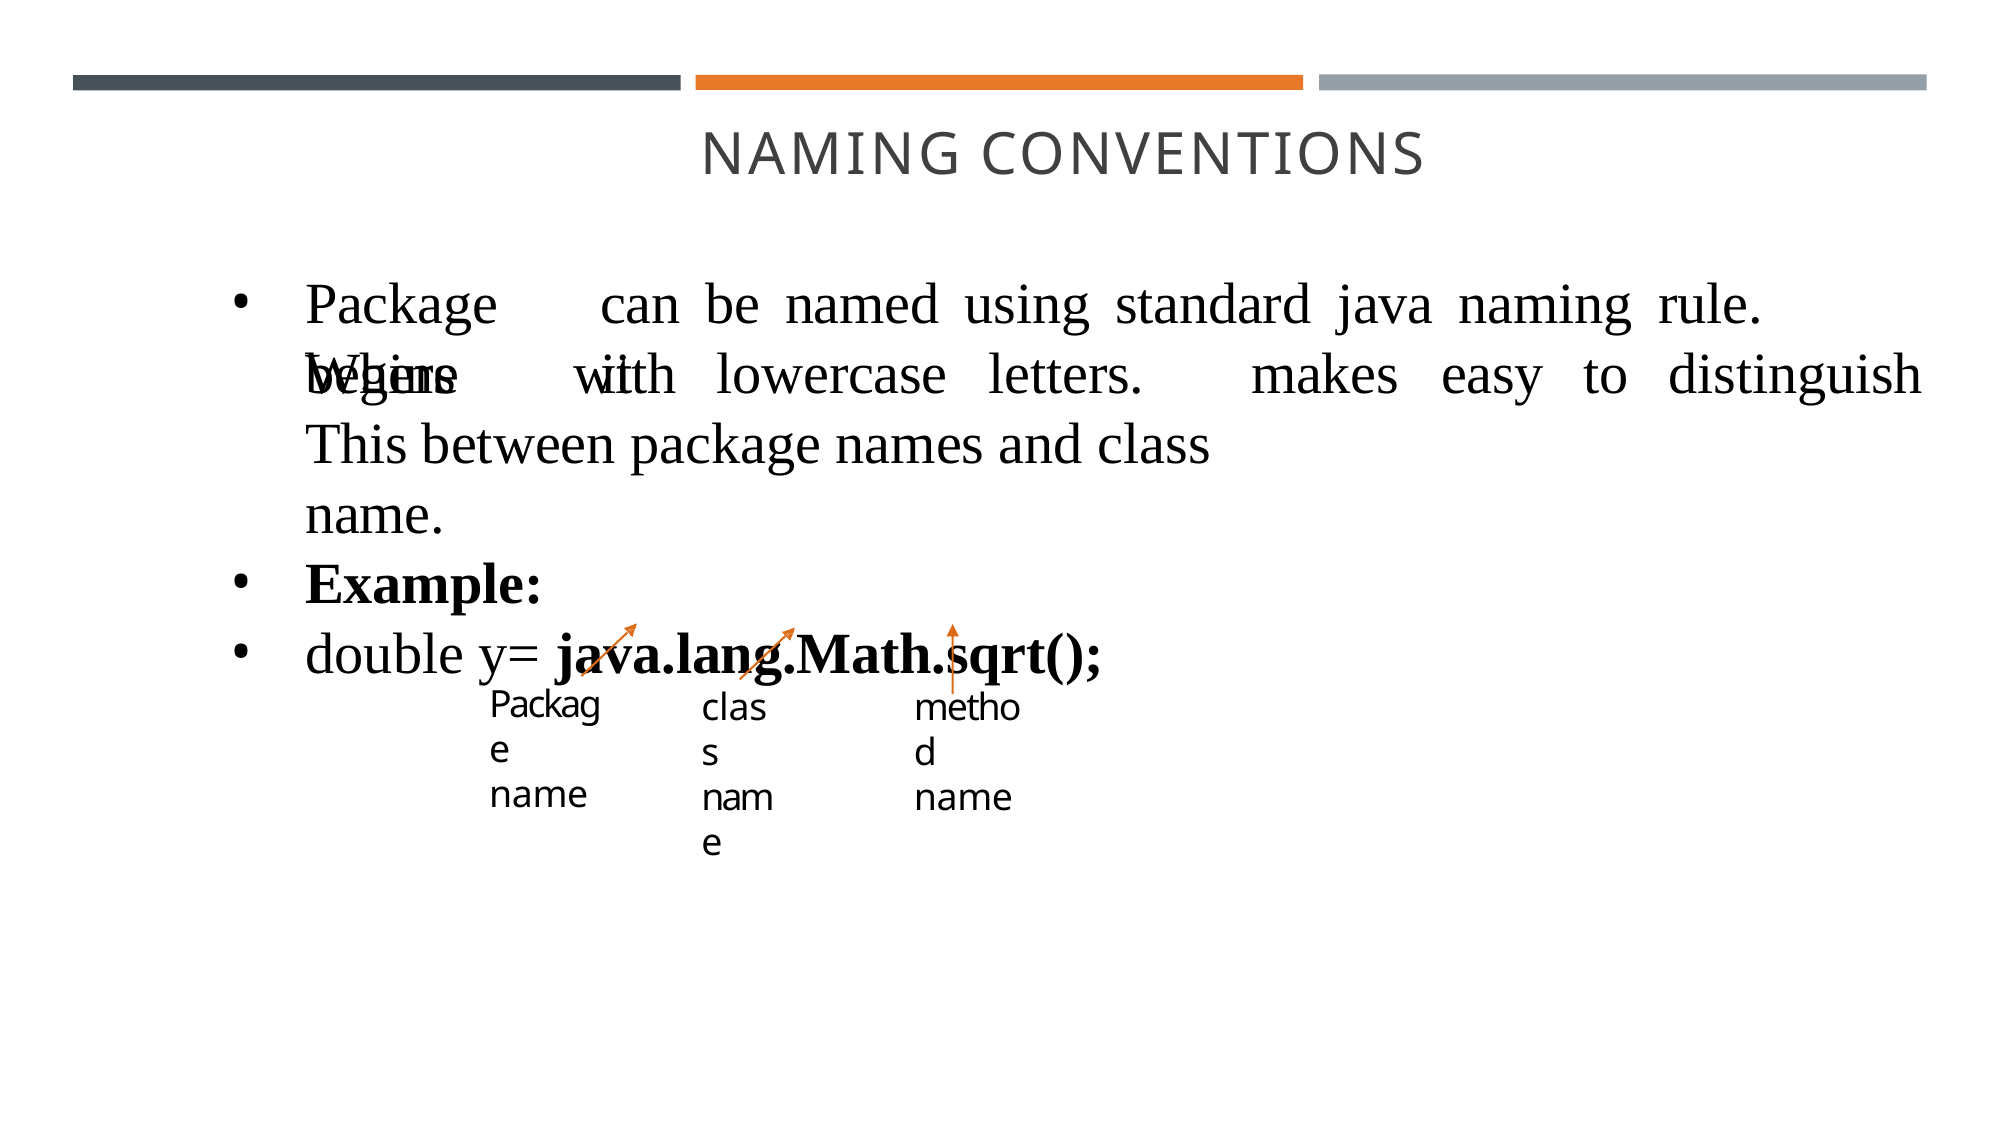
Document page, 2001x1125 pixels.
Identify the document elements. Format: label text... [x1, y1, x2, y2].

text_box [946, 623, 959, 695]
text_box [738, 626, 795, 681]
title NAMING CONVENTIONS [272, 114, 1786, 263]
text_box begins with lowercase letters. This between package names and class name. Example: double y= java.lang.Math.sqrt(); [228, 333, 1247, 686]
text_box makes easy to distinguish [1249, 333, 1925, 406]
text_box Package name [487, 678, 611, 816]
text_box class name [699, 681, 786, 864]
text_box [580, 623, 637, 677]
text_box method name [911, 681, 1035, 819]
text_box Package can be named using standard java naming rule. Where it [228, 263, 1925, 405]
